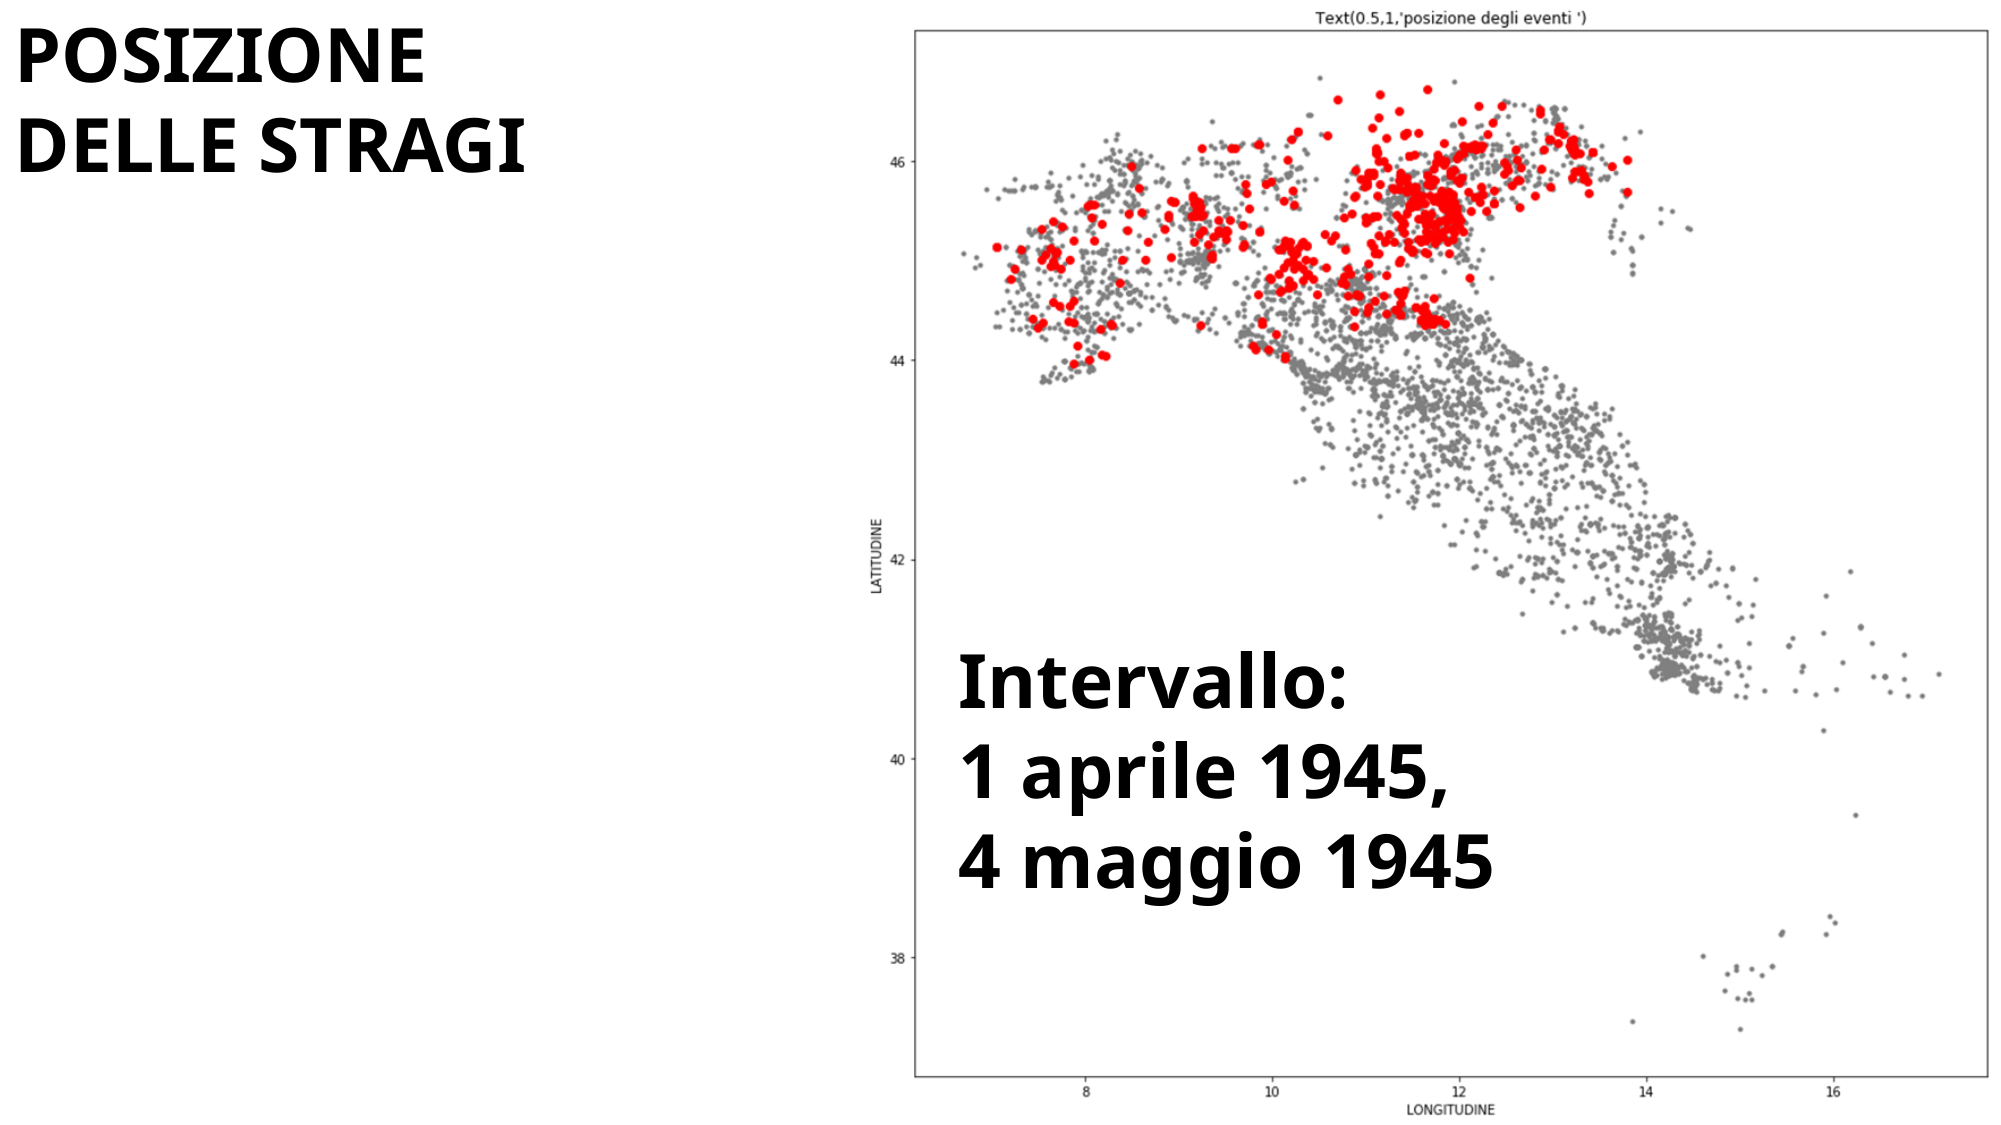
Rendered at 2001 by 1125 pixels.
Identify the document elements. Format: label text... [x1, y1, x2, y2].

text_box POSIZIONE DELLE STRAGI [0, 0, 668, 195]
picture [862, 2, 2000, 1125]
